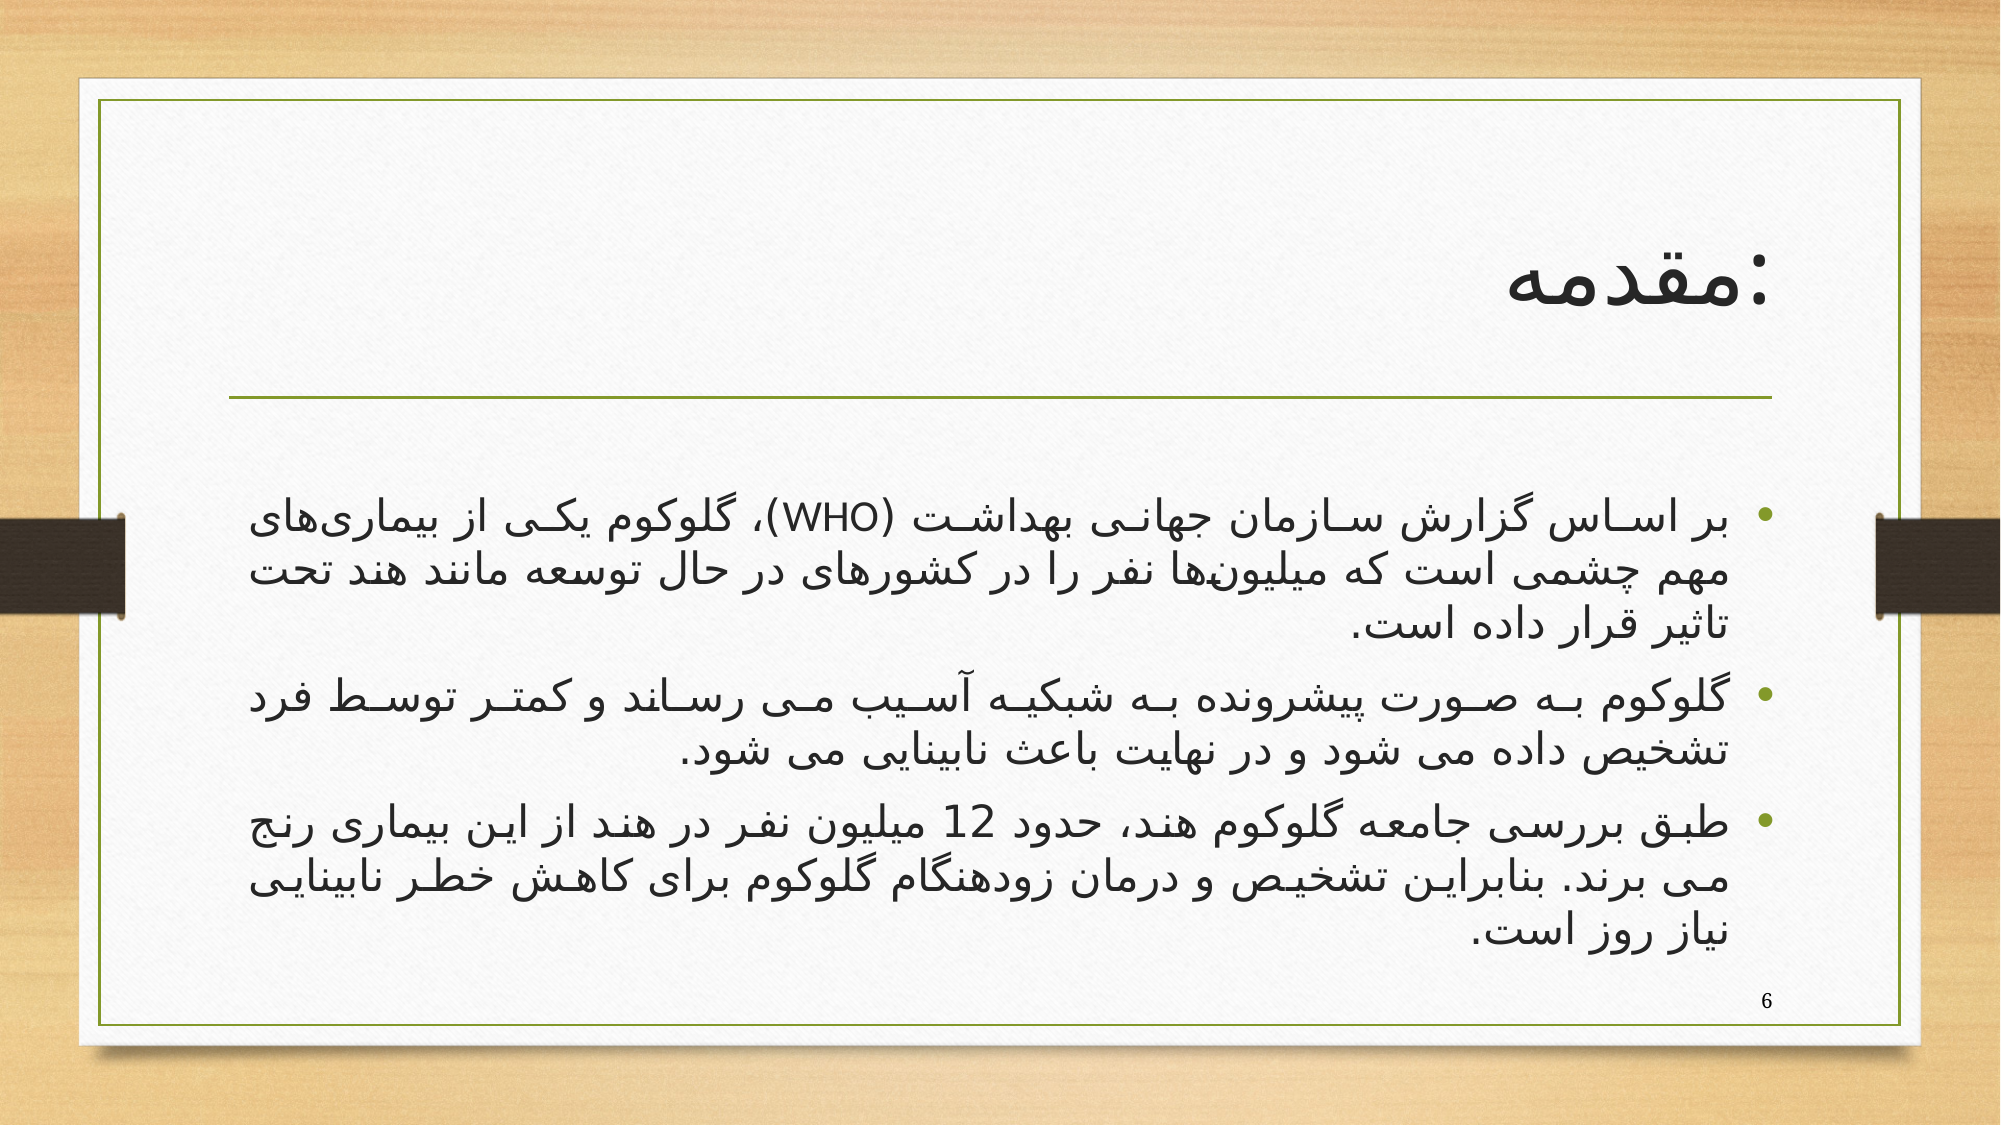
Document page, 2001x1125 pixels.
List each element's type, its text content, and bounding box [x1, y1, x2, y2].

picture [0, 0, 2001, 1125]
slide_number 6 [1698, 979, 1788, 1025]
title مقدمه: [212, 161, 1788, 375]
list بر اساس گزارش سازمان جهانی بهداشت (WHO)، گلوکوم یکی از بیماری‌های مهم چشمی است که میلیون‌ها نفر را در کشورهای در حال توسعه مانند هند تحت تاثیر قرار داده است. گلوکوم به صورت پیشرونده به شبکیه آسیب می رساند و کمتر توسط فرد تشخیص داده می شود و در نهایت باعث نابینایی می شود. طبق بررسی جامعه گلوکوم هند، حدود 12 میلیون نفر در هند از این بیماری رنج می برند. بنابراین تشخیص و درمان زودهنگام گلوکوم برای کاهش خطر نابینایی نیاز روز است. [233, 419, 1788, 964]
